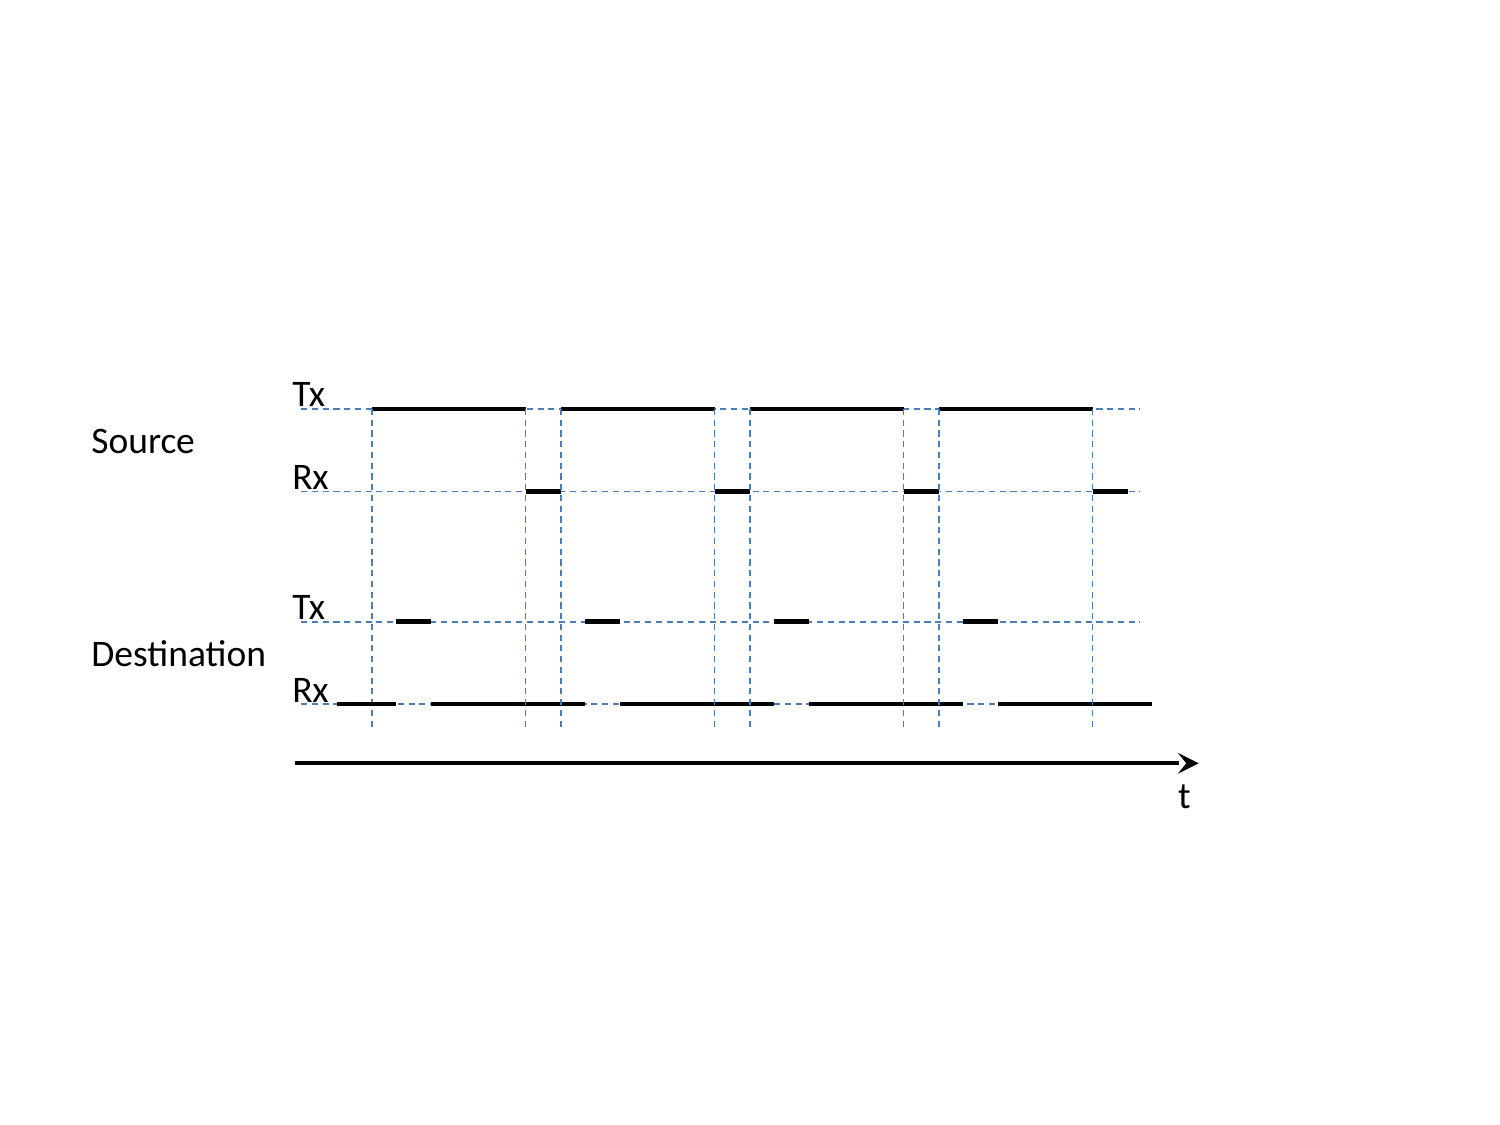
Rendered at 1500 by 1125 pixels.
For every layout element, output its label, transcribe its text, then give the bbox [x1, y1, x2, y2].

text_box Source [76, 408, 242, 469]
text_box Destination [76, 621, 296, 682]
text_box t [1163, 763, 1247, 823]
text_box Tx [277, 574, 361, 634]
text_box Rx [277, 657, 361, 718]
text_box Tx [277, 361, 361, 422]
text_box Rx [277, 444, 361, 505]
